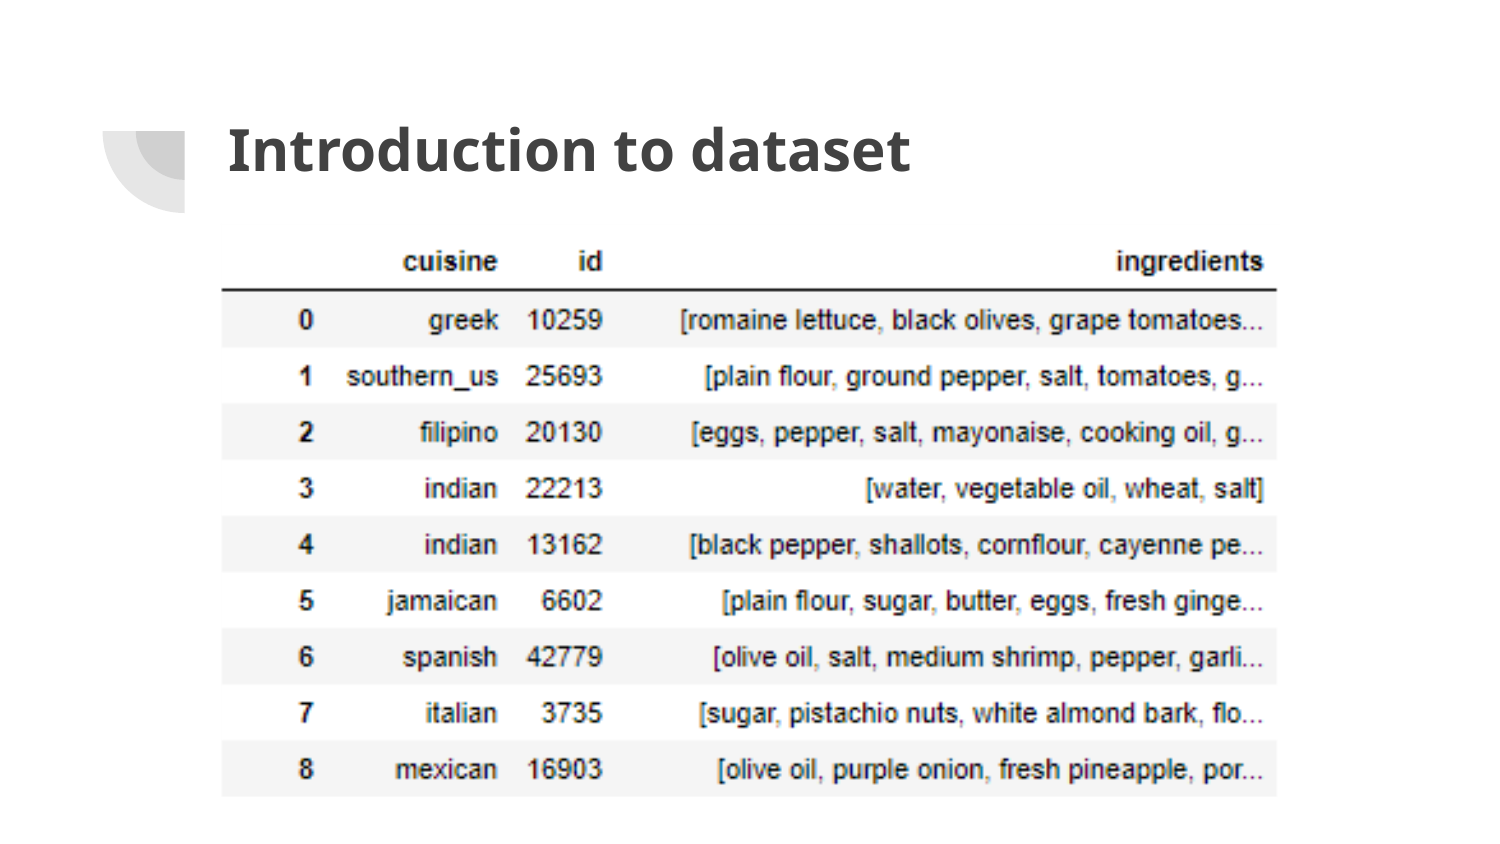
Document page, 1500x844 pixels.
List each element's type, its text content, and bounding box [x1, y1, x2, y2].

picture [220, 223, 1280, 797]
title Introduction to dataset [213, 98, 1368, 263]
